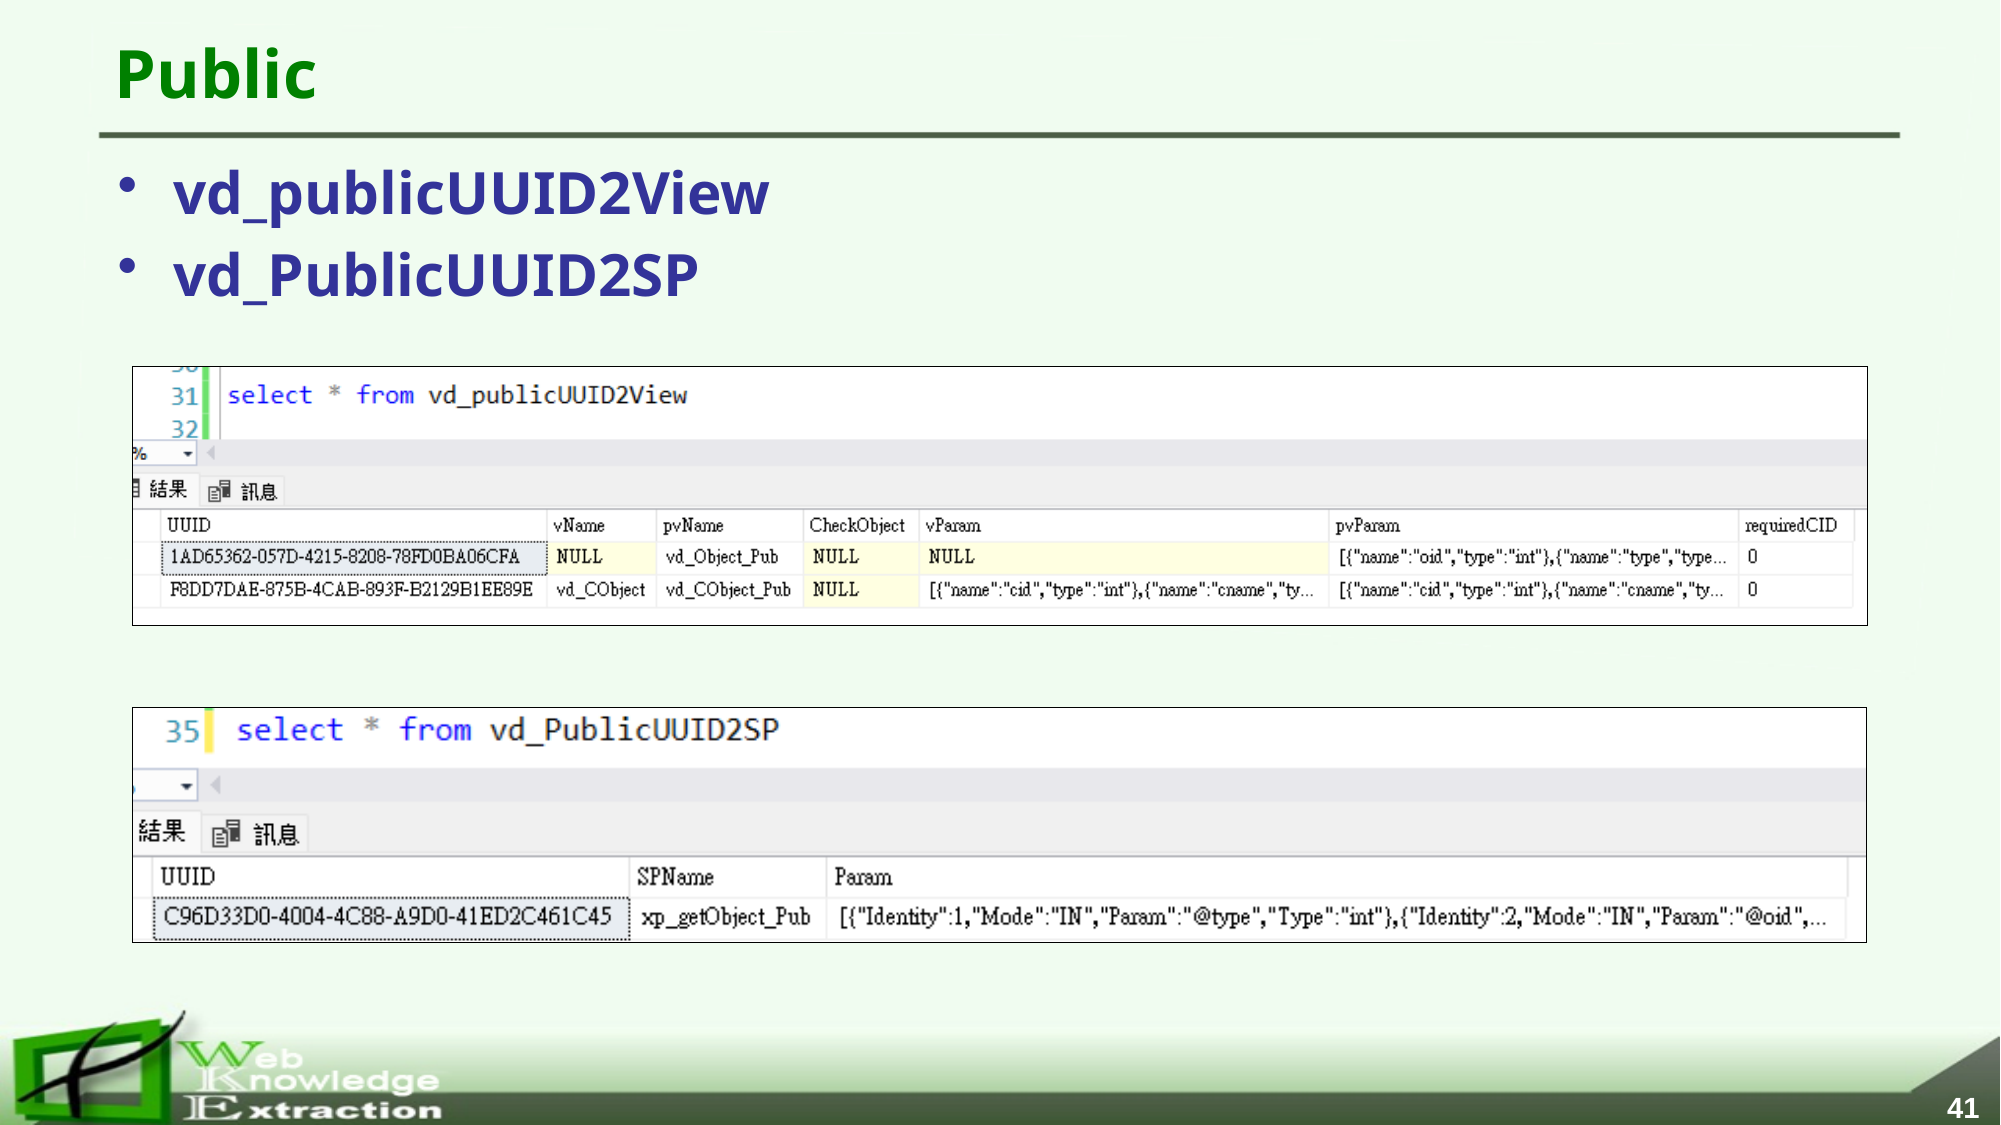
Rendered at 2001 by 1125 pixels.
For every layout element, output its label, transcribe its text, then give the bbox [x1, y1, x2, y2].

slide_number 40 [1866, 1082, 1995, 1123]
list vd_publicUUID2View vd_PublicUUID2SP [102, 148, 1964, 1036]
picture [0, 0, 2000, 1125]
title Public [99, 18, 1901, 126]
